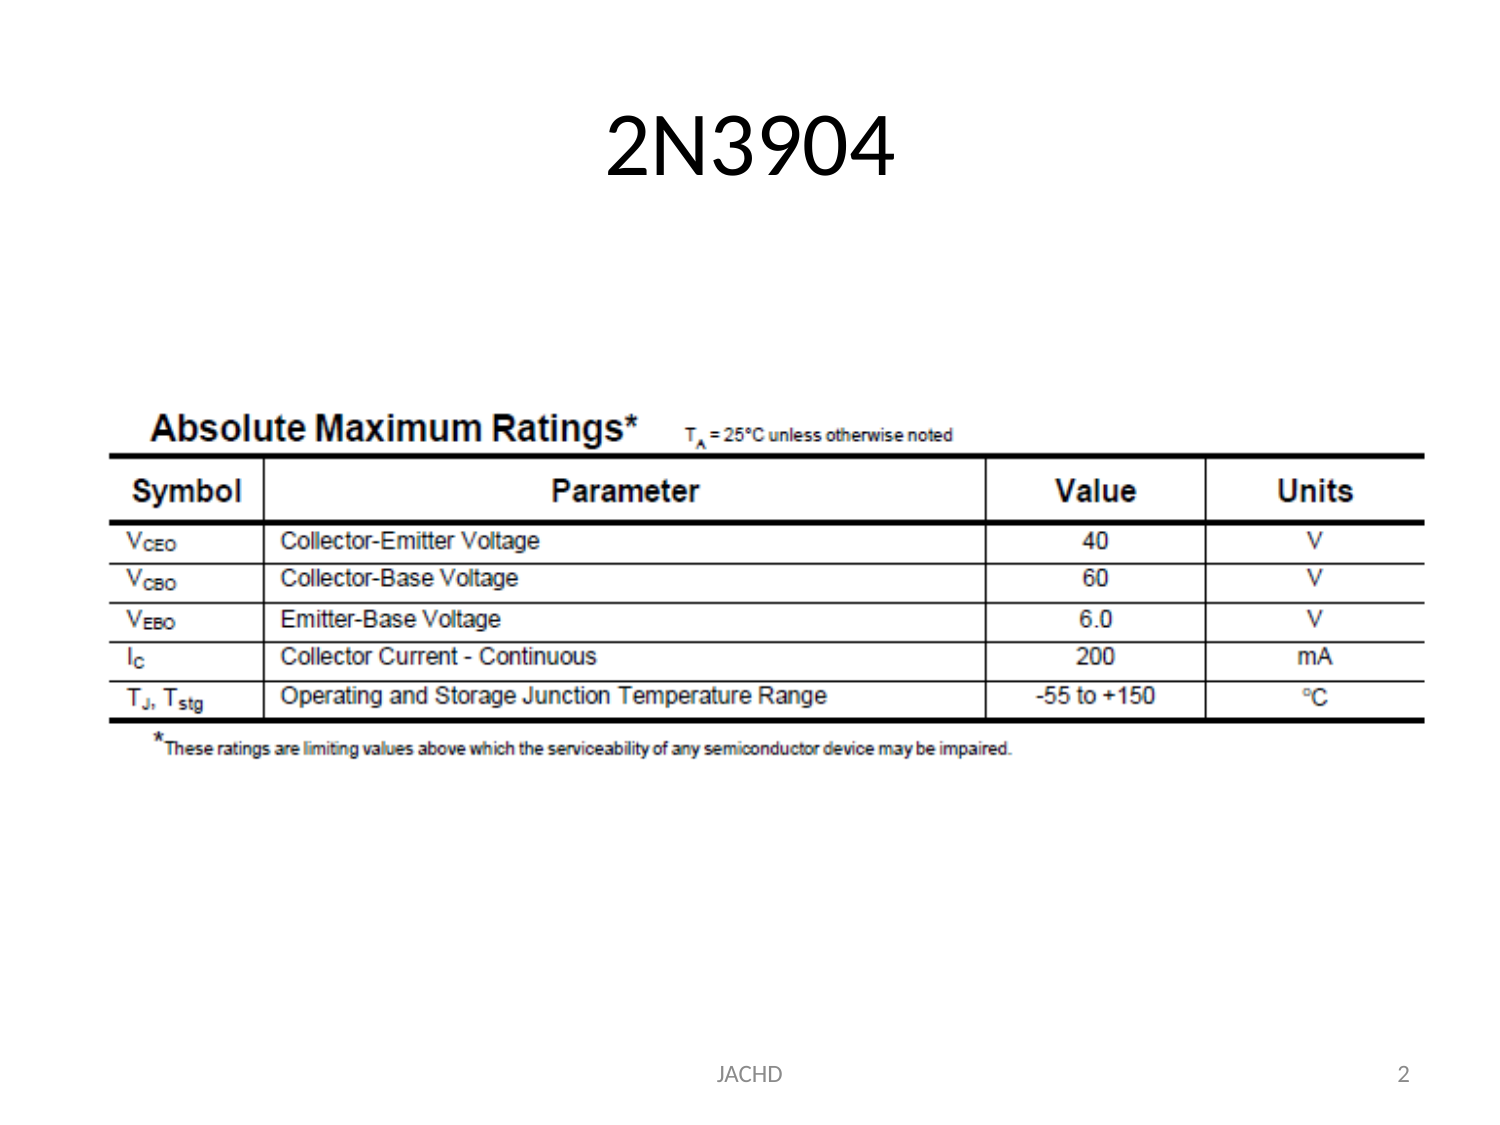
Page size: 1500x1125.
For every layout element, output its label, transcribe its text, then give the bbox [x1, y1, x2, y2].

footer JACHD [512, 1042, 988, 1103]
title 2N3904 [75, 45, 1425, 233]
picture [95, 385, 1426, 768]
slide_number 2 [1074, 1042, 1425, 1103]
